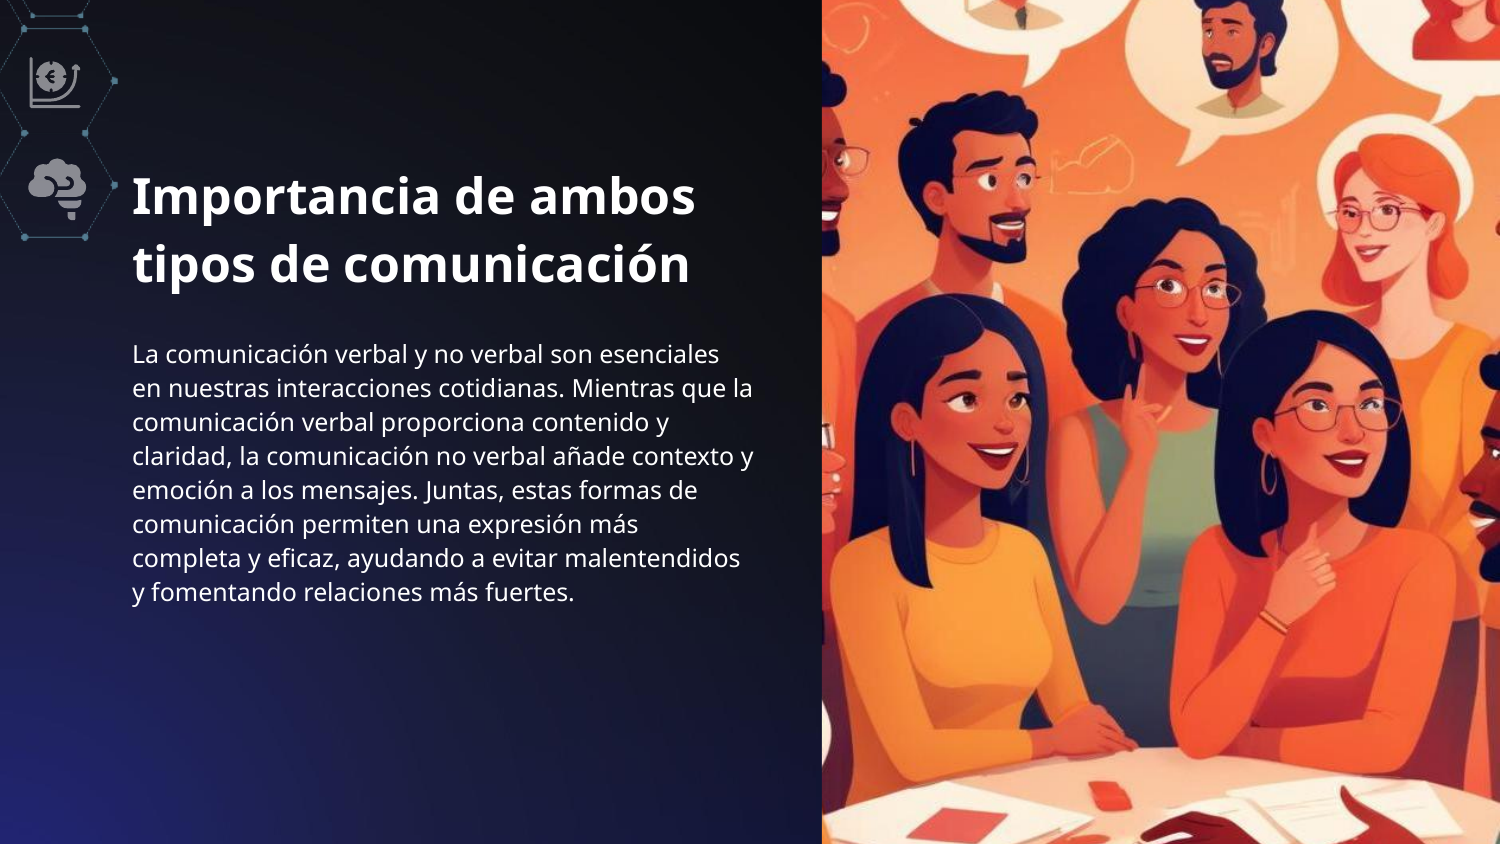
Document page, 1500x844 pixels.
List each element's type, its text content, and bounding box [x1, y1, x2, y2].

title Importancia de ambos tipos de comunicación [117, 143, 771, 313]
subtitle La comunicación verbal y no verbal son esenciales en nuestras interacciones cotidianas. Mientras que la comunicación verbal proporciona contenido y claridad, la comunicación no verbal añade contexto y emoción a los mensajes. Juntas, estas formas de comunicación permiten una expresión más completa y eficaz, ayudando a evitar malentendidos y fomentando relaciones más fuertes. [117, 321, 771, 699]
picture [0, 0, 1500, 844]
